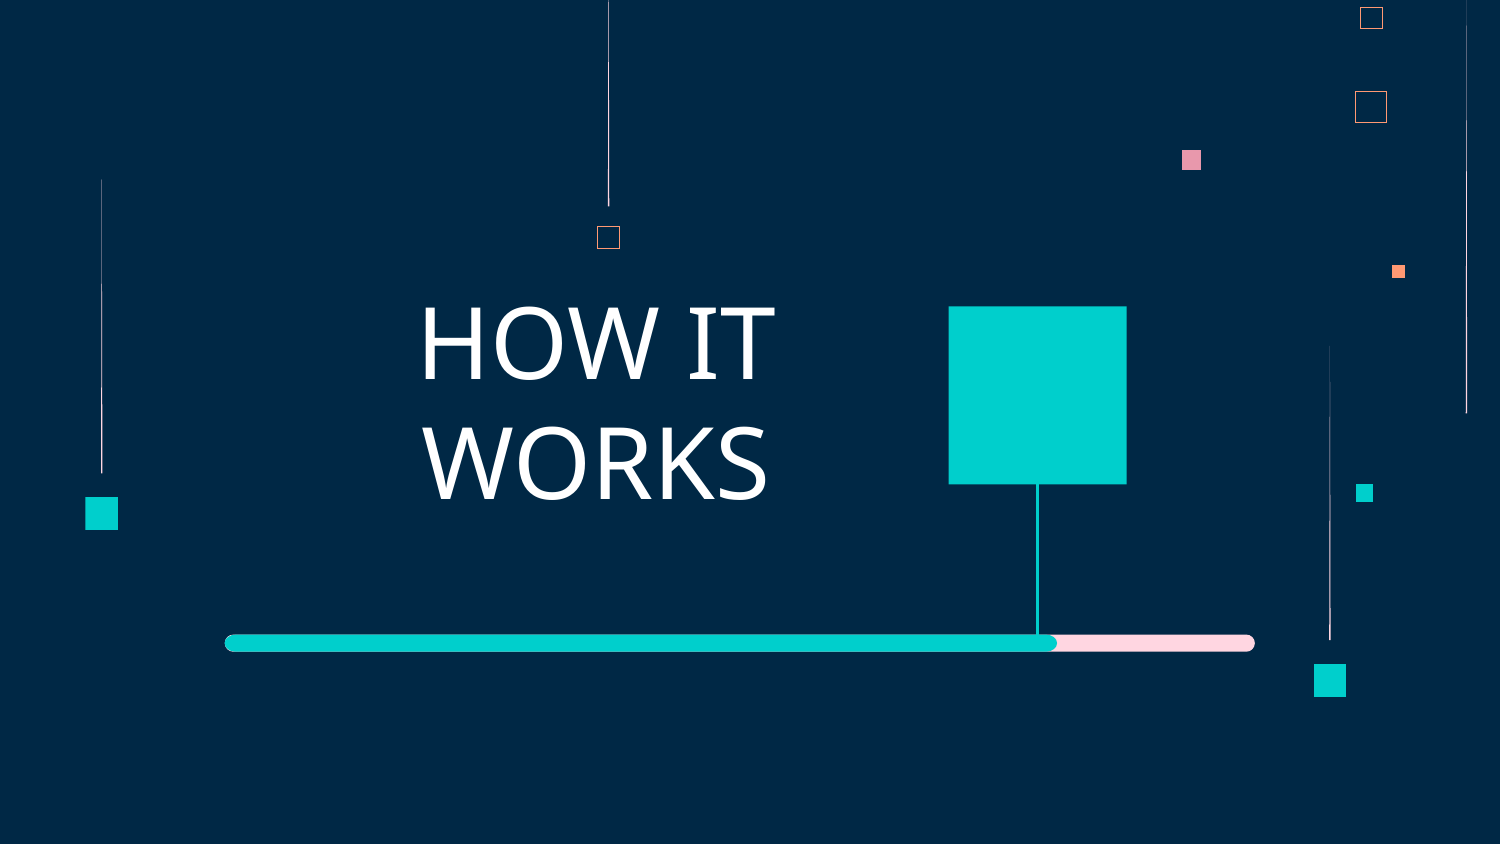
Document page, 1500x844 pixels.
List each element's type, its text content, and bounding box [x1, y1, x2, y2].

text_box [224, 634, 1058, 652]
text_box [948, 306, 1127, 485]
text_box [1049, 634, 1255, 652]
title HOW IT WORKS [381, 396, 812, 535]
